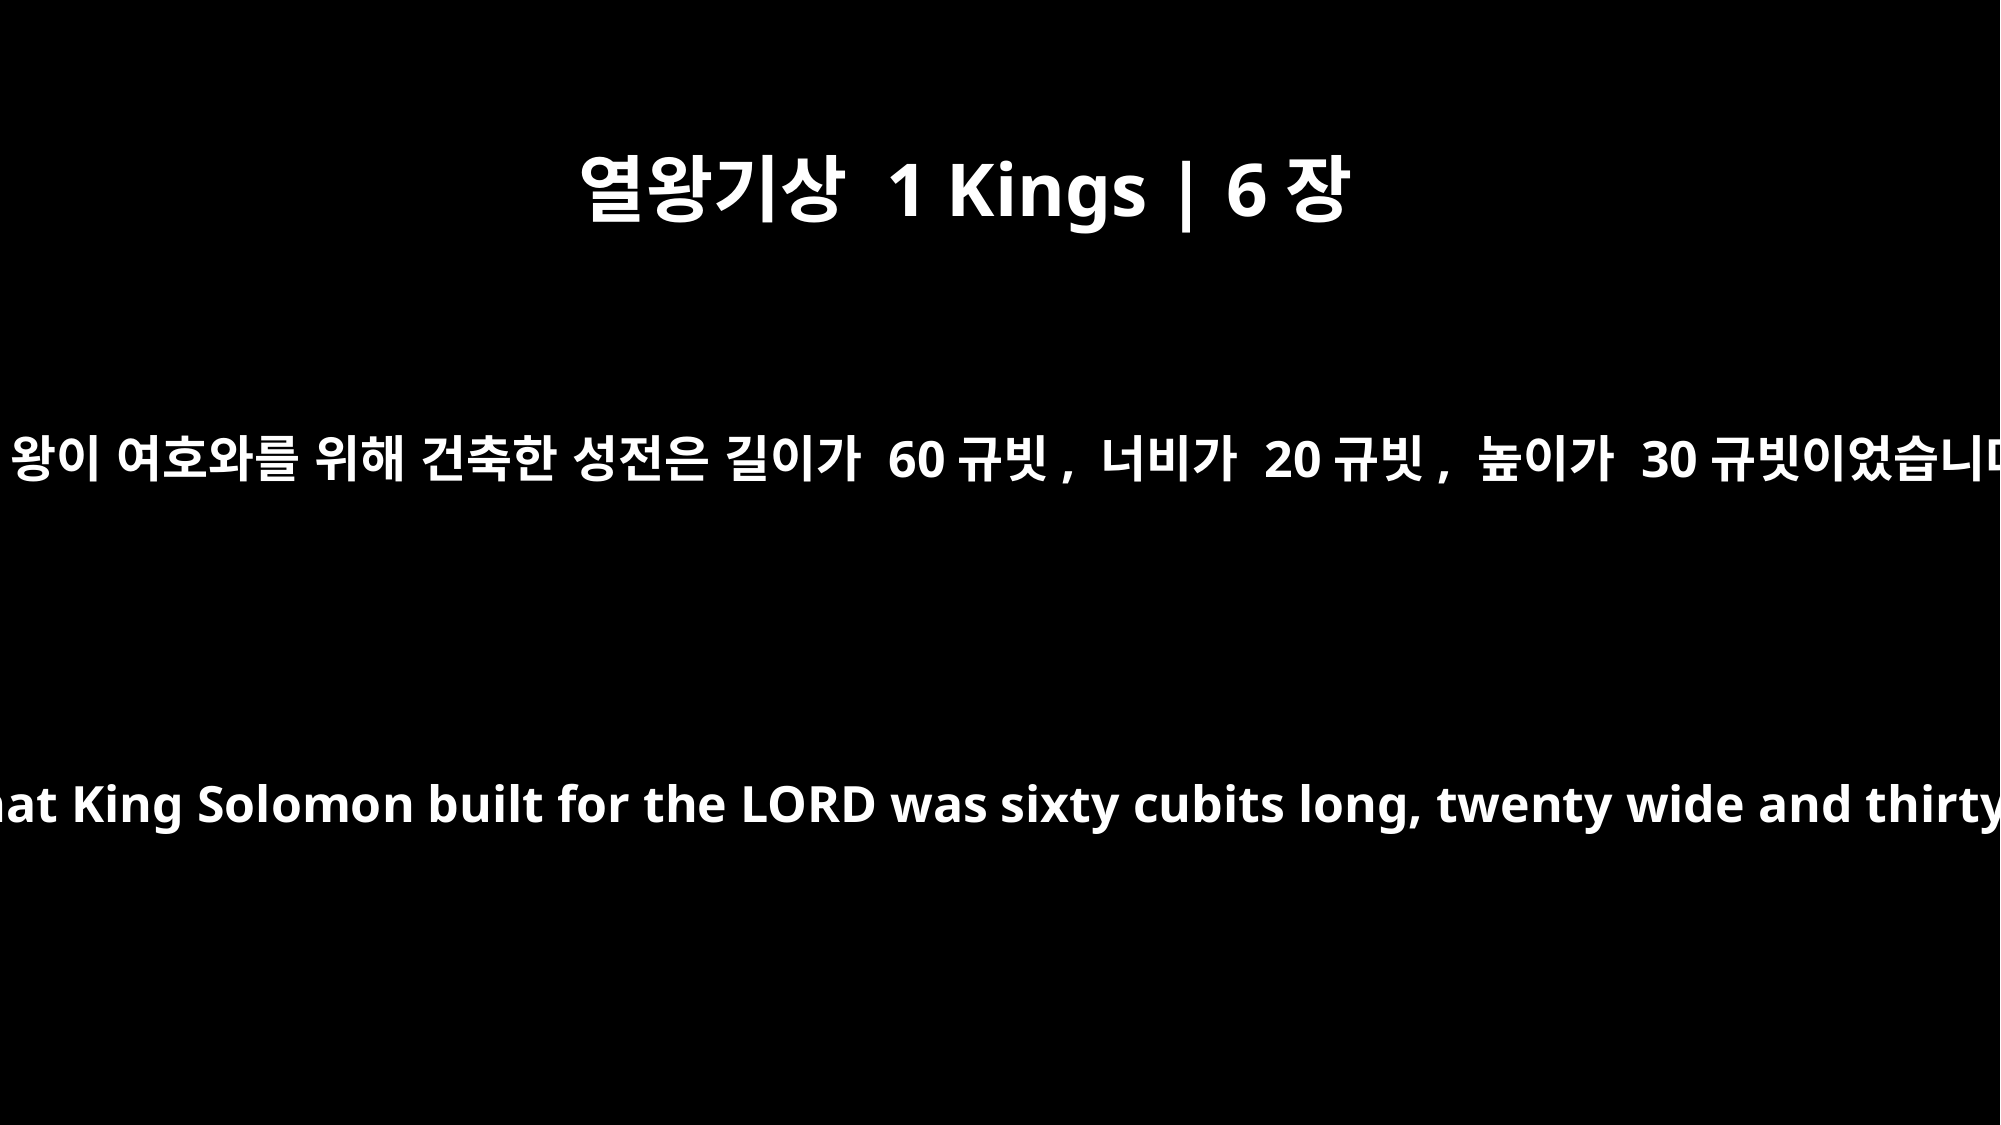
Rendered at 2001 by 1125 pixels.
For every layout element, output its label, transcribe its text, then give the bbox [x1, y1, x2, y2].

text_box 2 솔로몬 왕이 여호와를 위해 건축한 성전은 길이가 60규빗, 너비가 20규빗, 높이가 30규빗이었습니다. [0, 359, 2000, 495]
text_box The temple that King Solomon built for the LORD was sixty cubits long, twenty wide and thirty high. [0, 764, 2000, 840]
text_box 열왕기상 1 Kings | 6장 [564, 136, 1368, 239]
